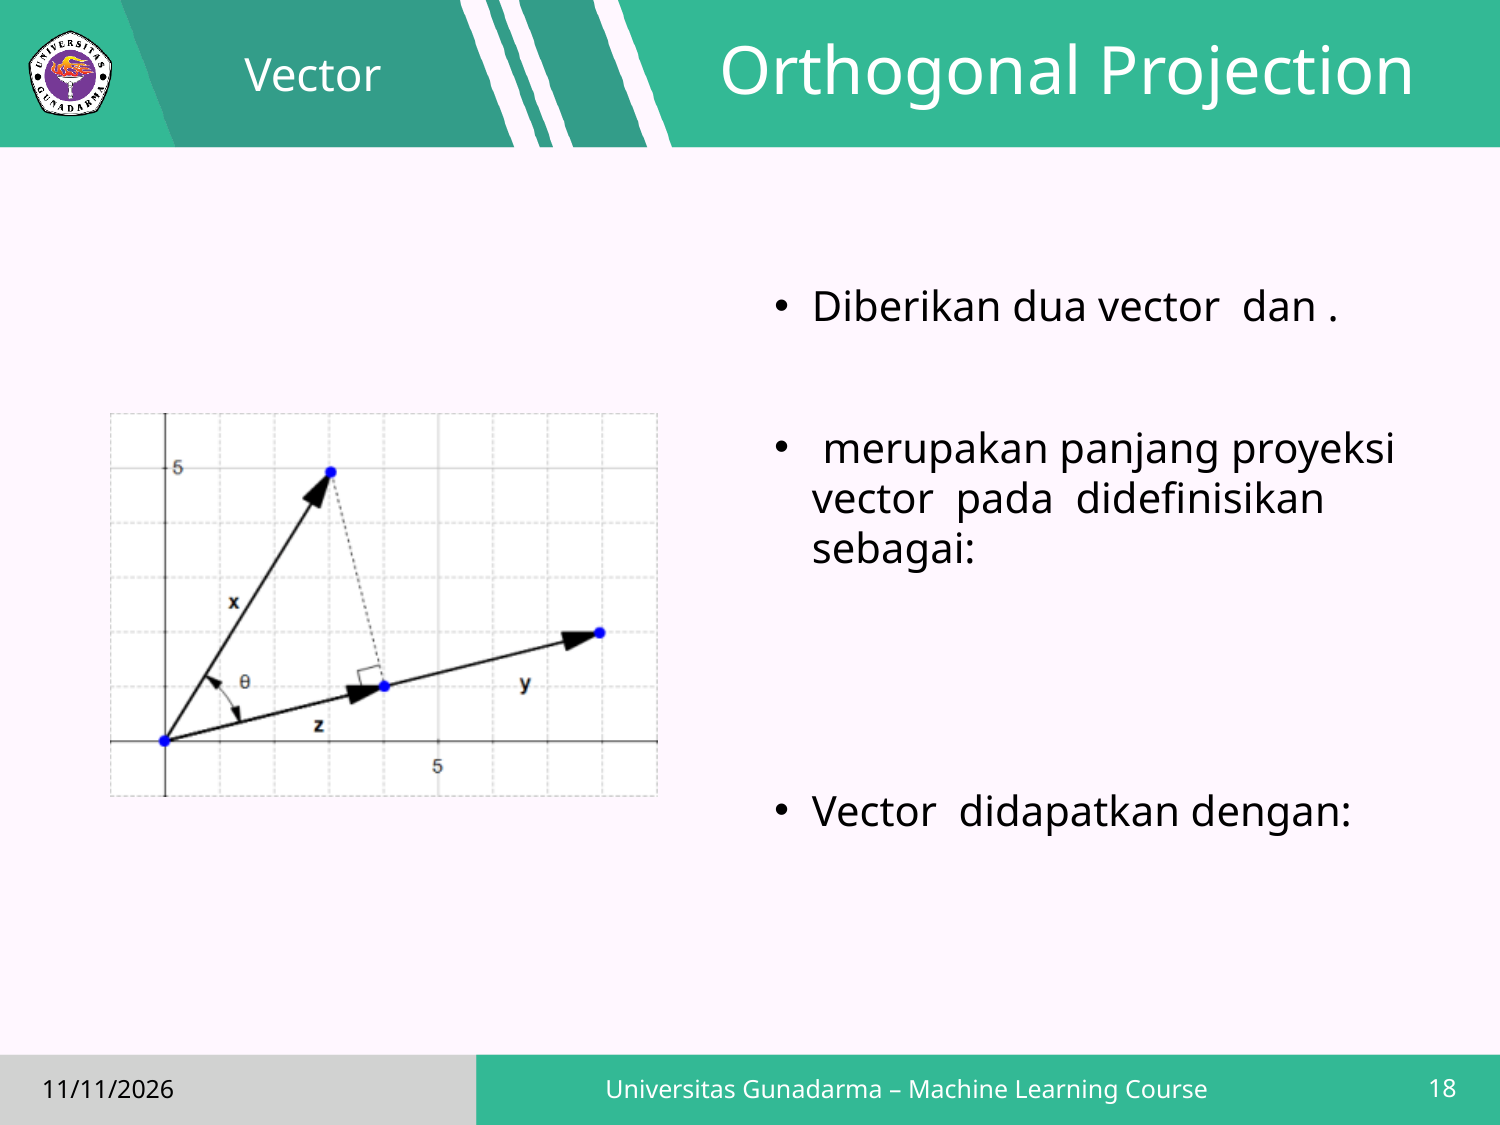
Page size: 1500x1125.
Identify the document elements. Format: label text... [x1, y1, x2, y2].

picture [0, 0, 1500, 1125]
footer Universitas Gunadarma – Machine Learning Course [496, 1067, 1318, 1113]
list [110, 413, 658, 797]
slide_number 18 [1345, 1066, 1472, 1113]
title Orthogonal Projection [664, 20, 1472, 126]
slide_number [26, 1067, 438, 1113]
list Vector [188, 20, 438, 126]
